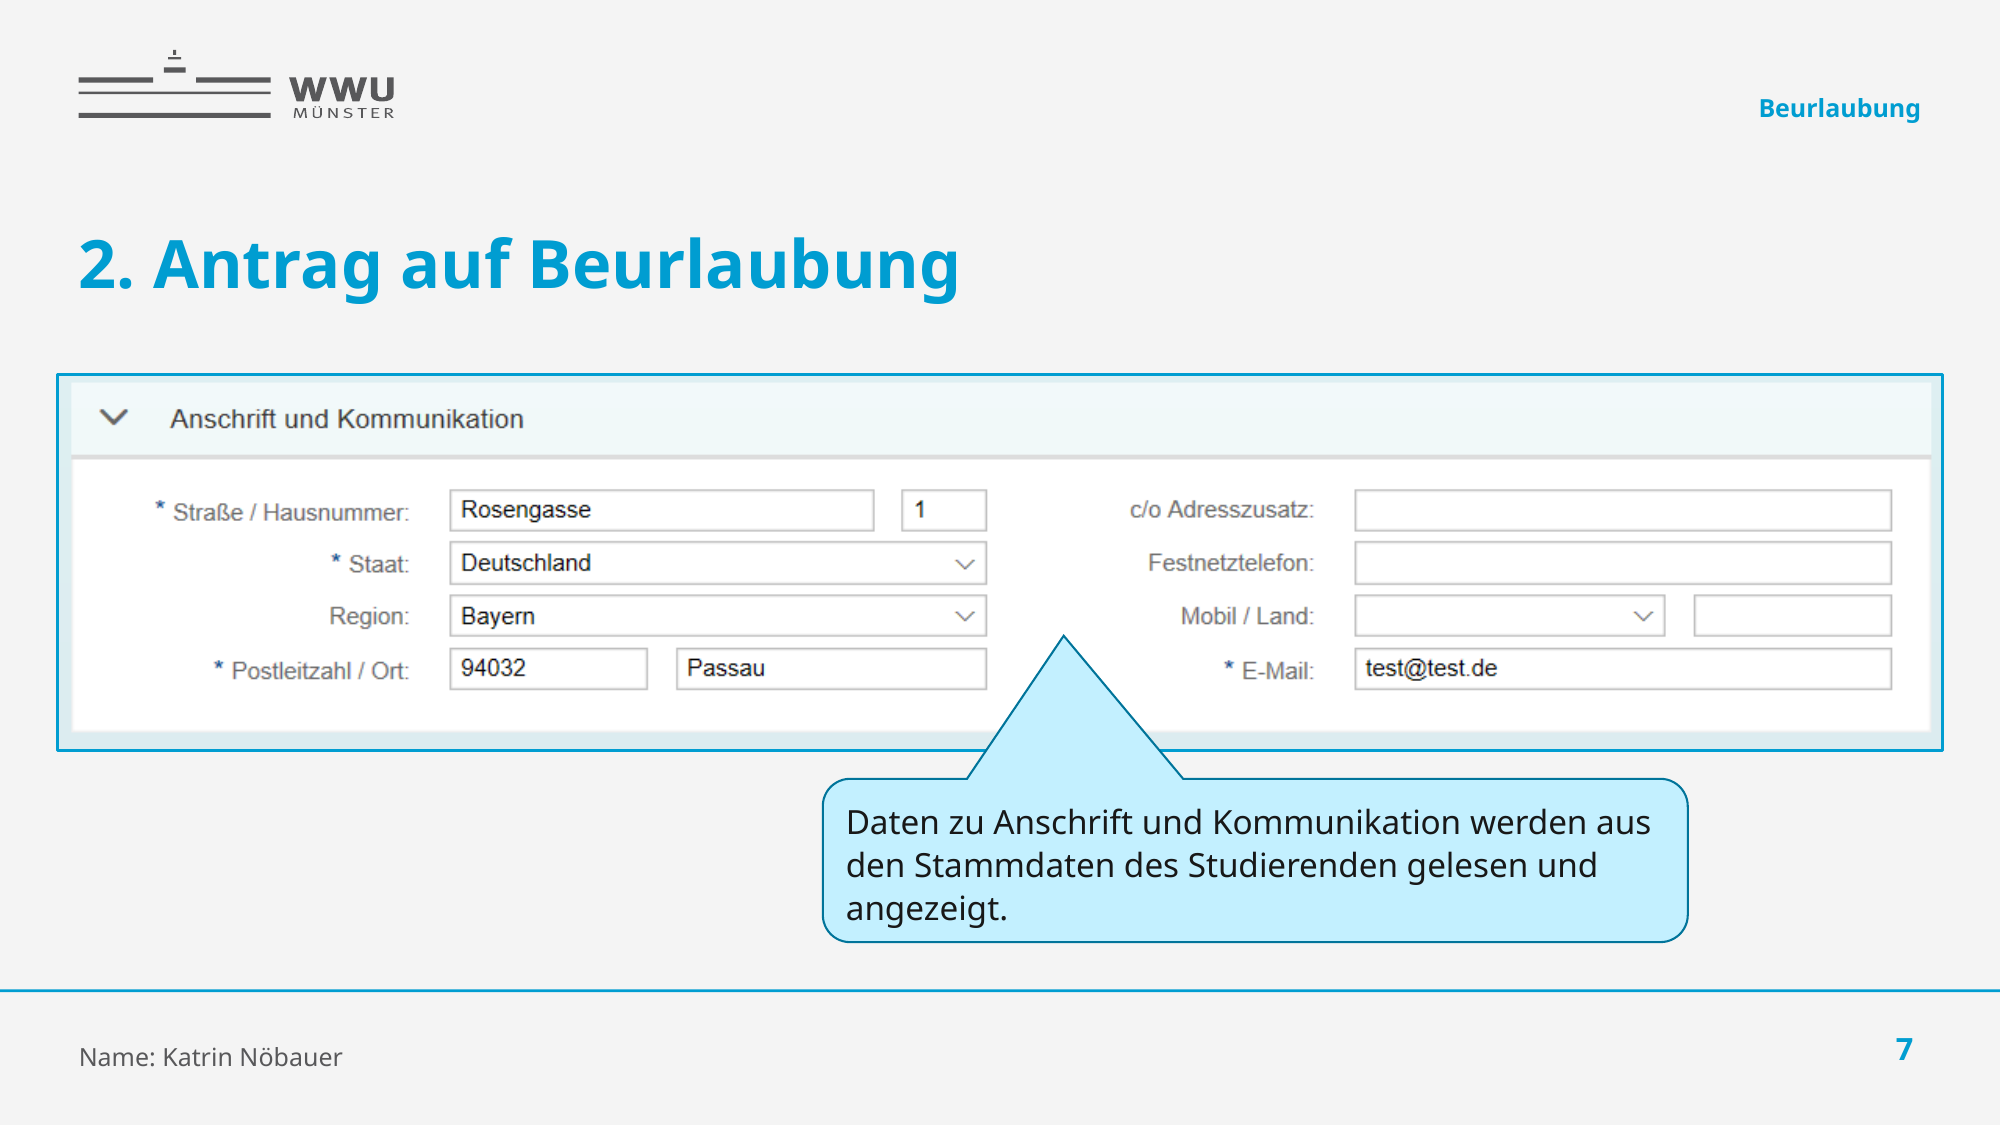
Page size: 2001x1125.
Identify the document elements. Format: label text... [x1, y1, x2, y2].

picture [989, 640, 1156, 750]
slide_number Beurlaubung [787, 63, 1922, 123]
slide_number 7 [1763, 1012, 1922, 1072]
picture [60, 377, 1940, 748]
footer Name: Katrin Nöbauer [78, 1012, 1213, 1072]
text_box Daten zu Anschrift und Kommunikation werden aus den Stammdaten des Studierenden gelesen und angezeigt. [821, 750, 1689, 944]
title 2. Antrag auf Beurlaubung [78, 221, 1922, 316]
